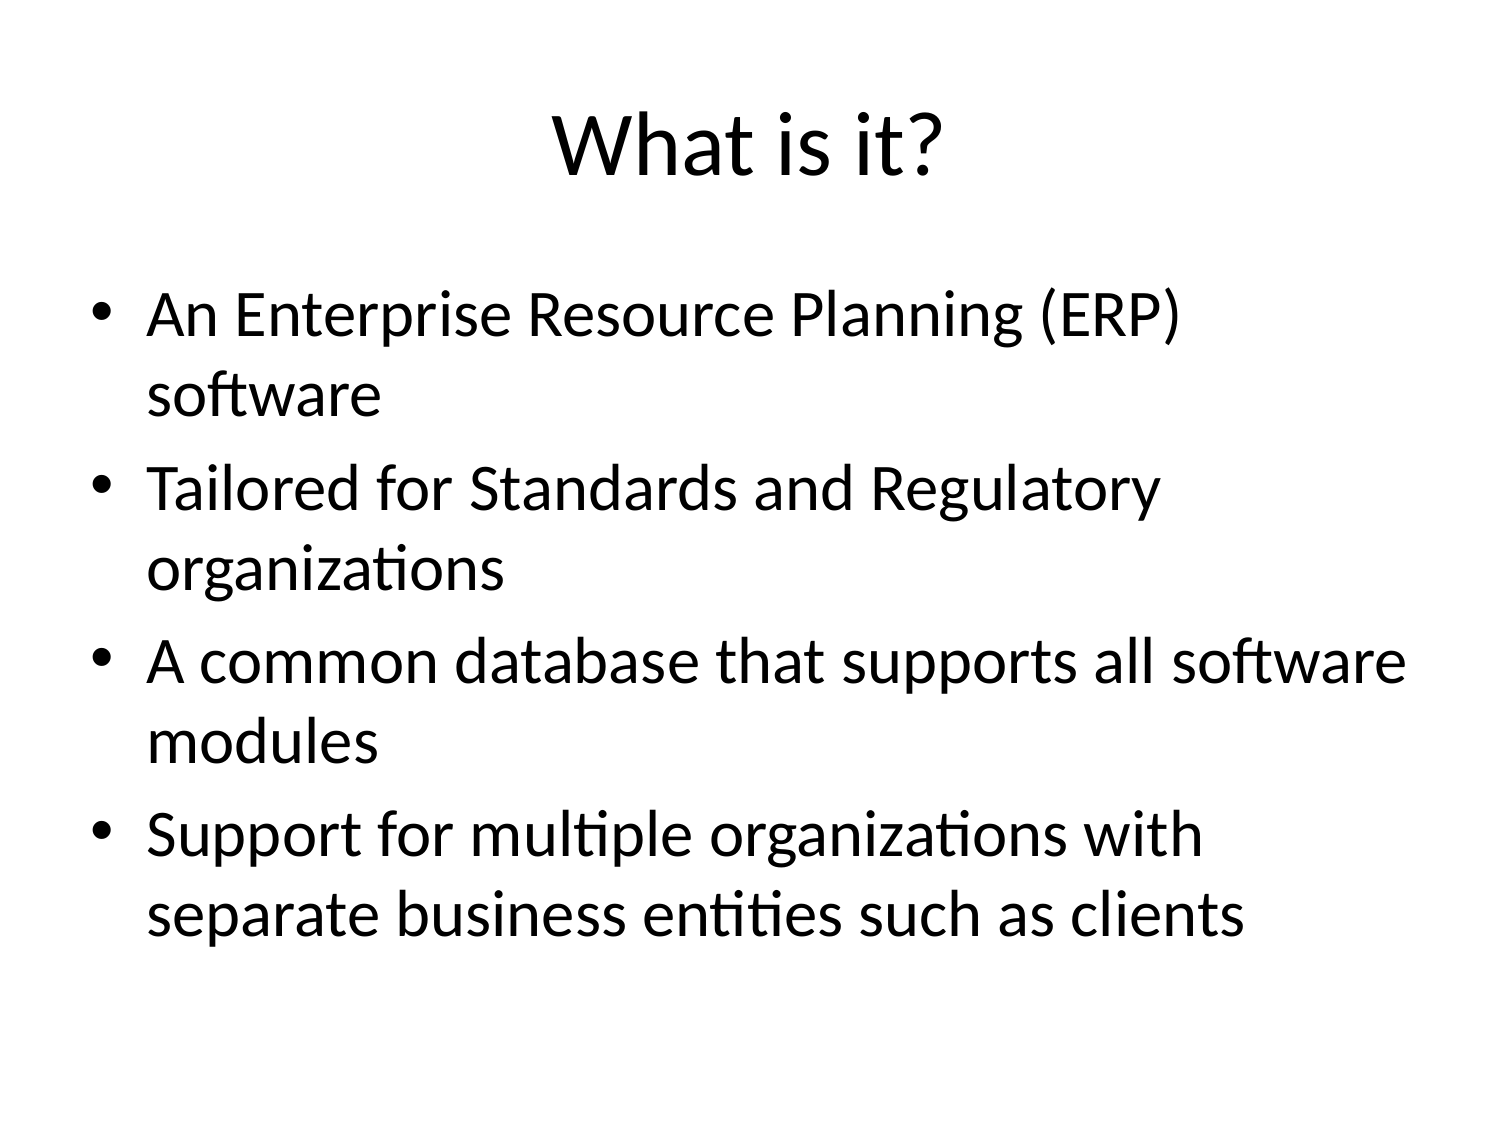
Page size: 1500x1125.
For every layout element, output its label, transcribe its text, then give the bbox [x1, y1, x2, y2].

title What is it? [75, 45, 1425, 233]
list An Enterprise Resource Planning (ERP) software Tailored for Standards and Regulatory organizations A common database that supports all software modules Support for multiple organizations with separate business entities such as clients [75, 262, 1425, 1005]
